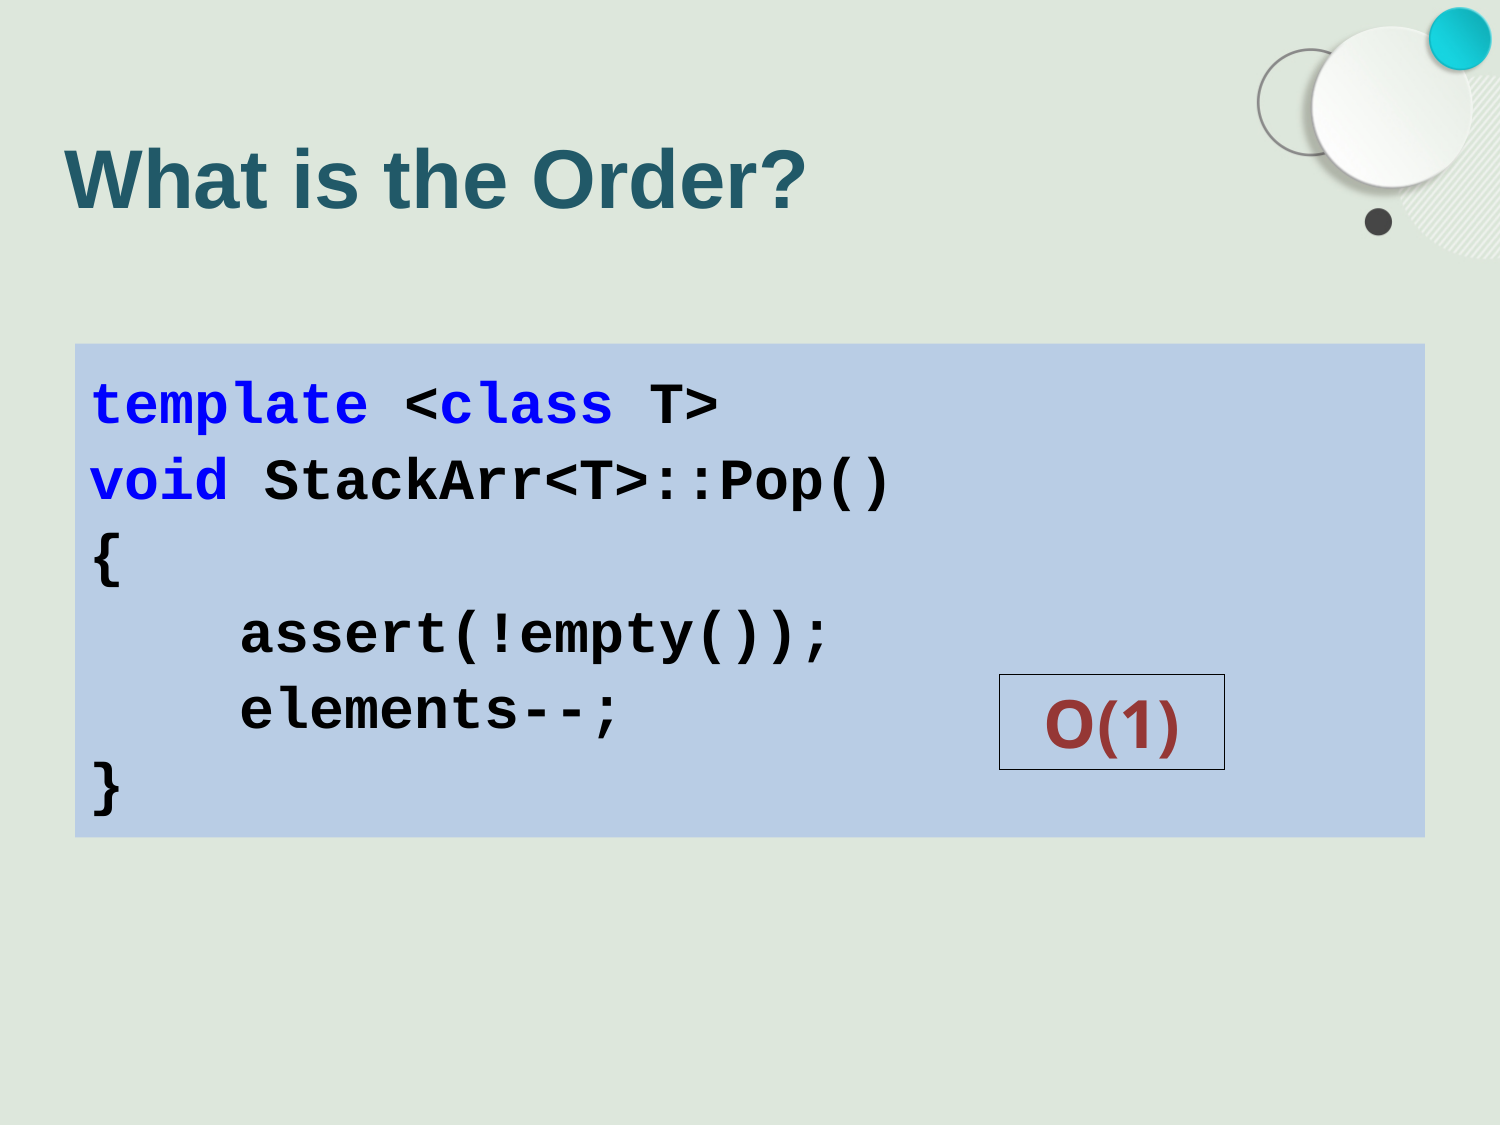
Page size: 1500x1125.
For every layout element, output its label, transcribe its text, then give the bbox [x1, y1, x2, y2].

list template <class T> void StackArr<T>::Pop() { assert(!empty()); elements--; } [75, 343, 1425, 838]
picture [0, 0, 1500, 1125]
text_box O(1) [999, 674, 1225, 770]
title What is the Order? [50, 87, 1225, 263]
